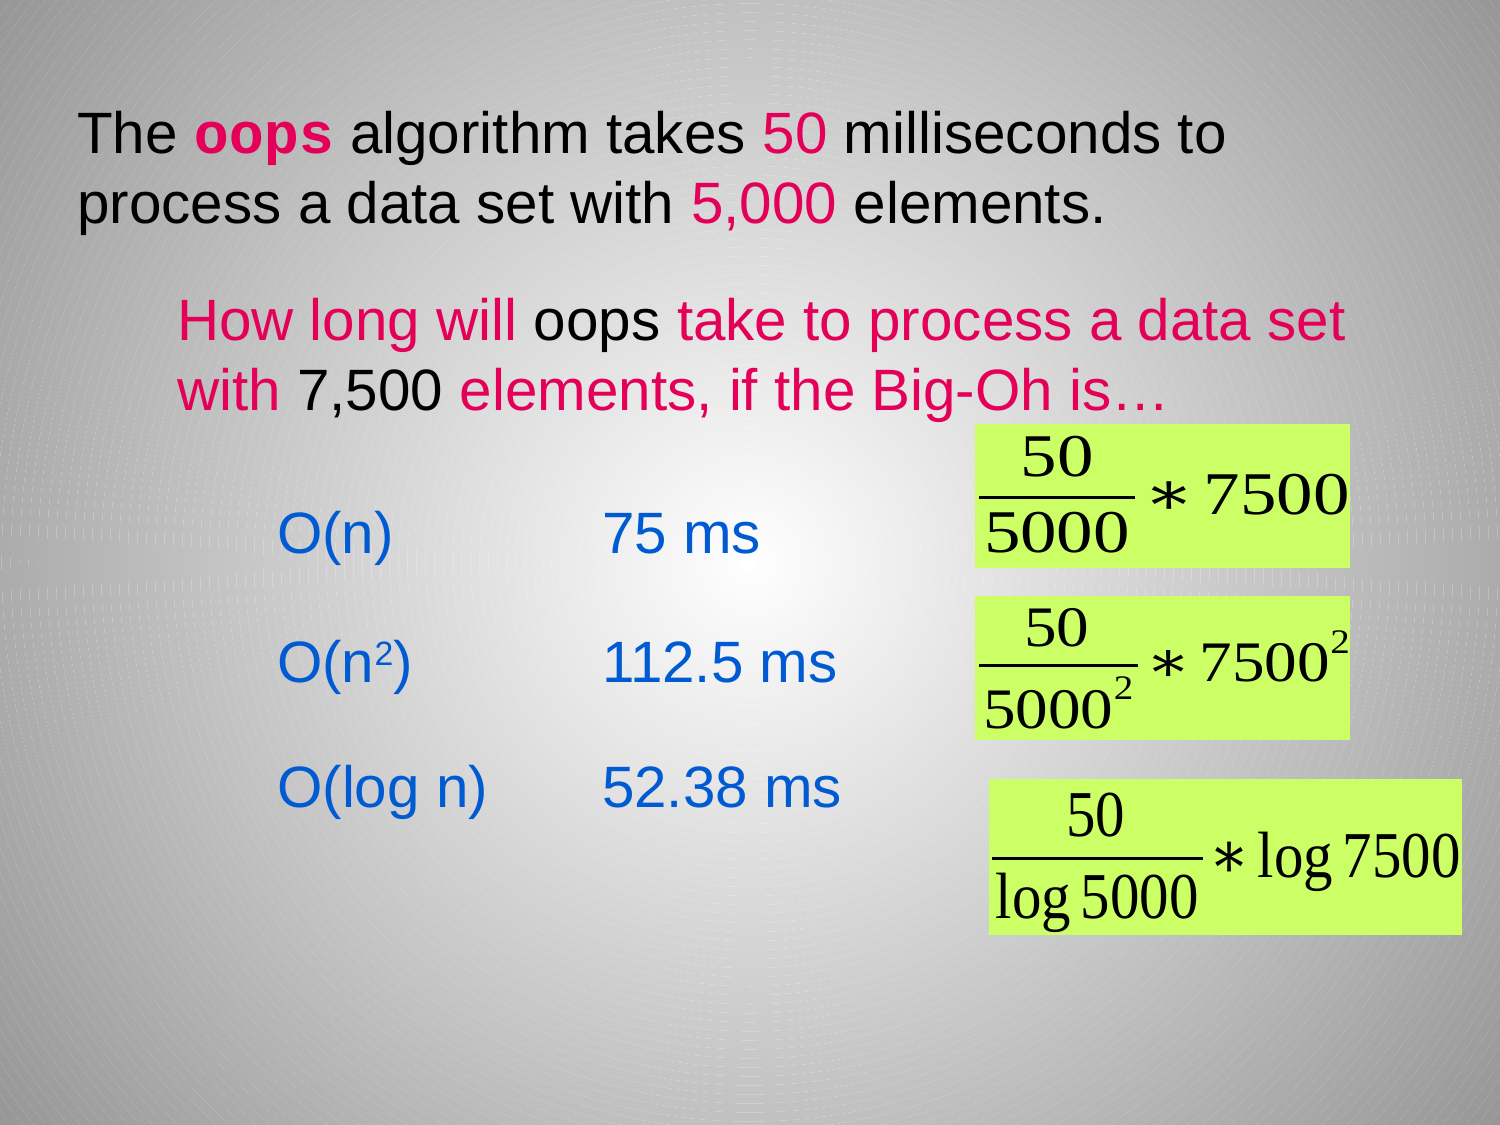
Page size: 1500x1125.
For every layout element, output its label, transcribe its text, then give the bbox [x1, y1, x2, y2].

text_box 75 ms [587, 487, 788, 573]
text_box O(log n) [262, 742, 563, 827]
text_box 52.38 ms [587, 742, 888, 827]
text_box O(n2) [262, 617, 463, 702]
text_box O(n) [262, 487, 463, 573]
text_box 112.5 ms [587, 617, 888, 702]
text_box The oops algorithm takes 50 milliseconds to process a data set with 5,000 elements. [62, 87, 1288, 243]
text_box How long will oops take to process a data set with 7,500 elements, if the Big-Oh is… [162, 274, 1388, 430]
